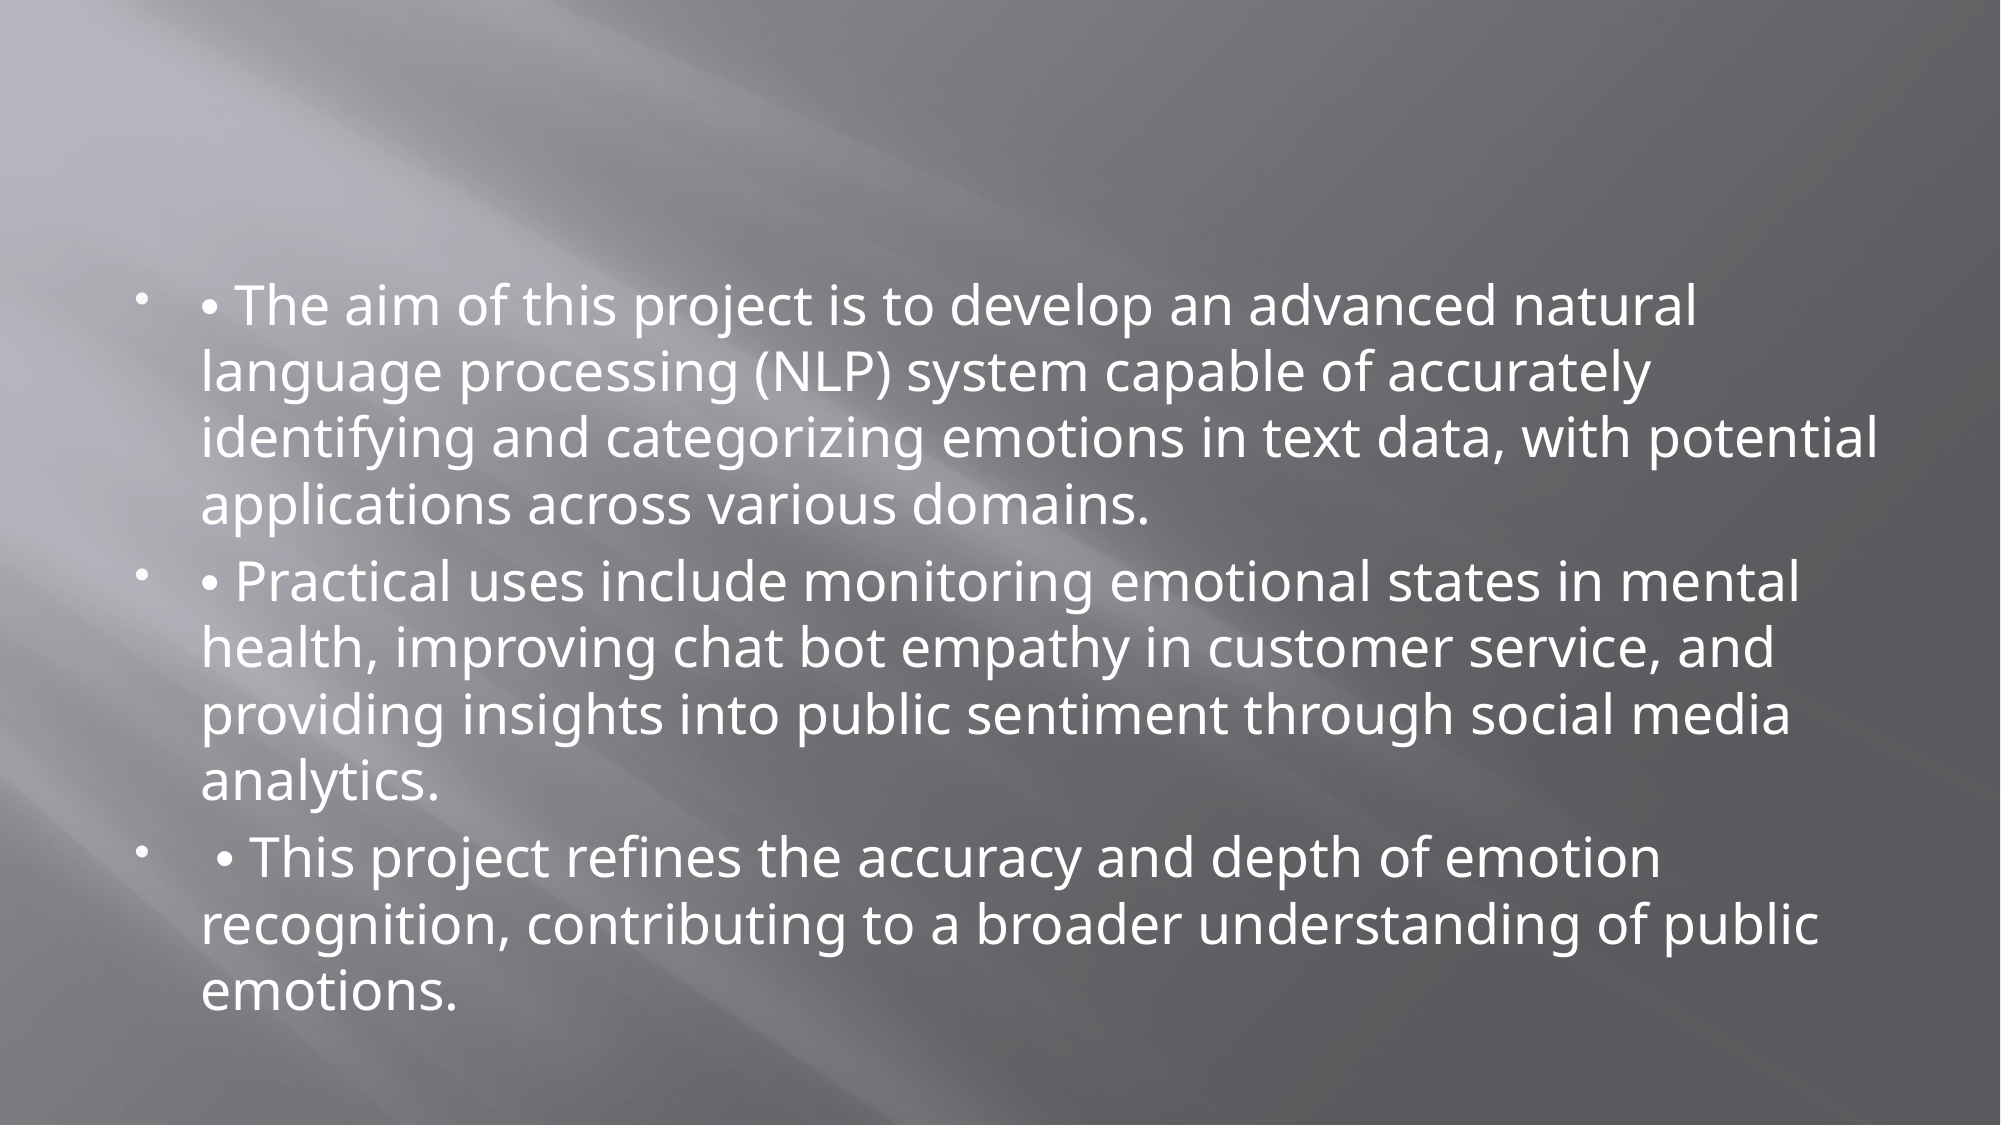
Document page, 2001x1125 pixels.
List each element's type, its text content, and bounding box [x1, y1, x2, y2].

list • The aim of this project is to develop an advanced natural language processing (NLP) system capable of accurately identifying and categorizing emotions in text data, with potential applications across various domains. • Practical uses include monitoring emotional states in mental health, improving chat bot empathy in customer service, and providing insights into public sentiment through social media analytics. • This project refines the accuracy and depth of emotion recognition, contributing to a broader understanding of public emotions. [99, 262, 1900, 1035]
